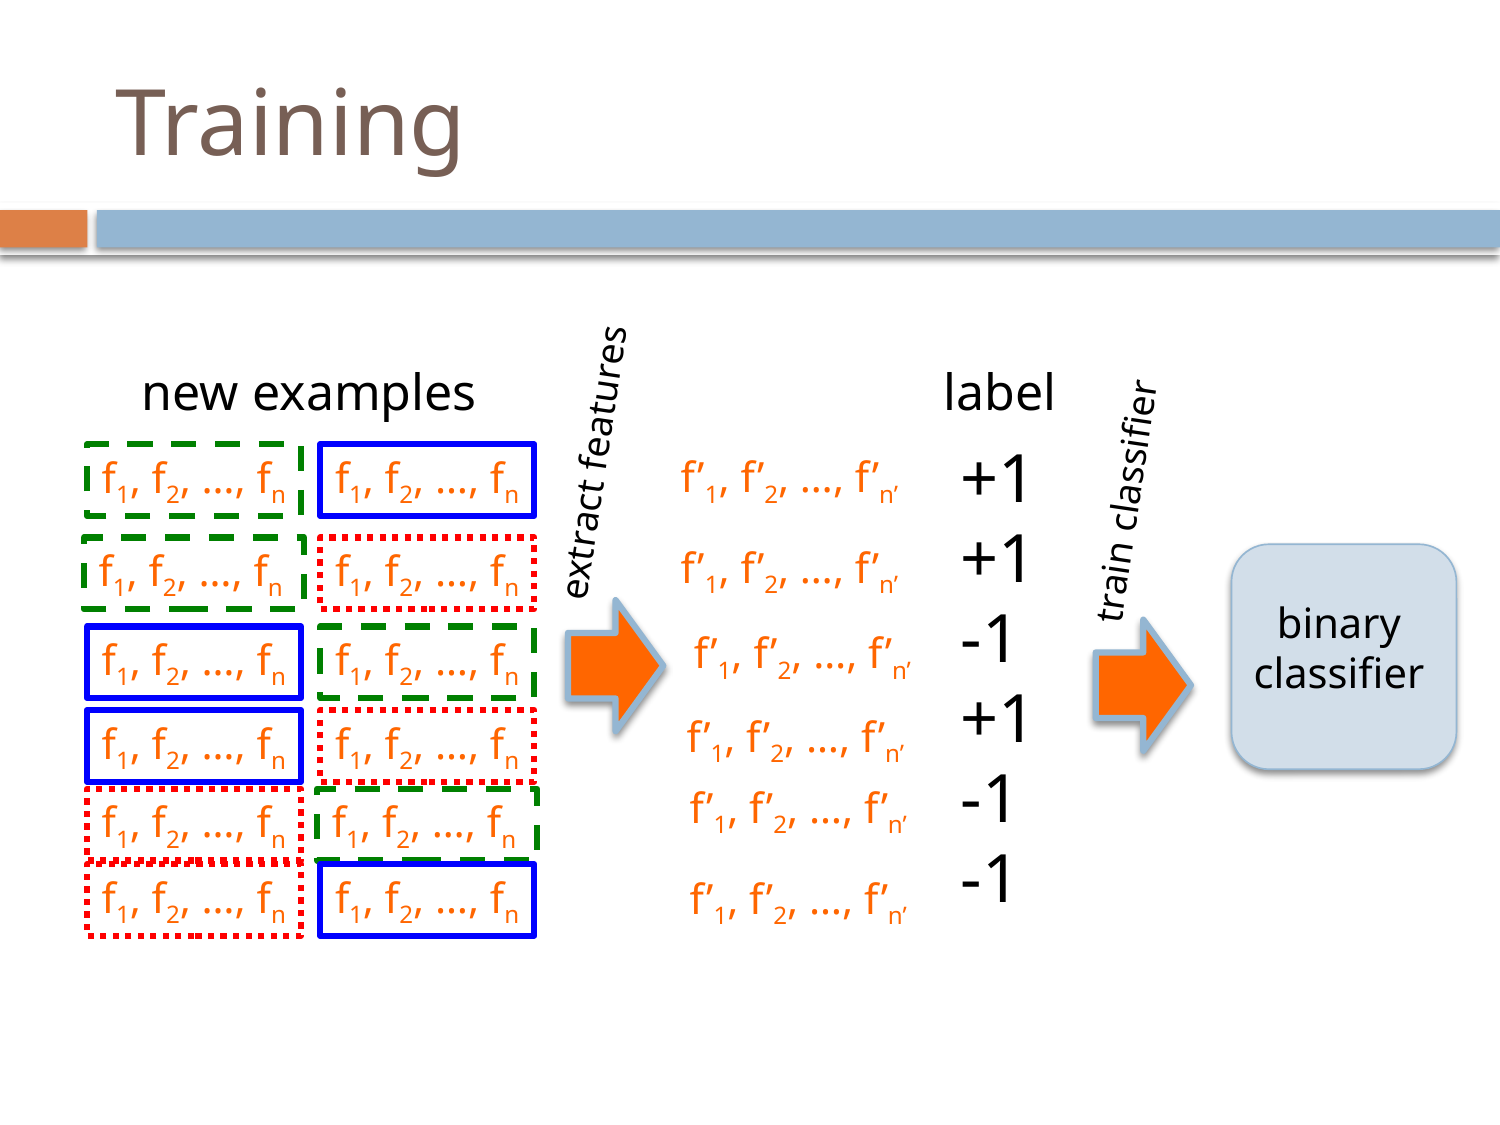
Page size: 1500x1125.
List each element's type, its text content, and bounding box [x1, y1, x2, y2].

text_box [1221, 543, 1457, 770]
text_box f1, f2, …, fn [83, 537, 305, 609]
text_box extract features [539, 306, 644, 619]
title Training [100, 37, 1438, 200]
text_box [567, 599, 664, 733]
text_box f1, f2, …, fn [86, 444, 301, 516]
text_box f1, f2, …, fn [86, 710, 301, 782]
text_box train classifier [1074, 360, 1175, 642]
text_box f1, f2, …, fn [320, 710, 535, 782]
text_box f1, f2, …, fn [320, 626, 535, 698]
text_box f1, f2, …, fn [86, 626, 301, 698]
text_box f1, f2, …, fn [86, 788, 301, 861]
text_box f1, f2, …, fn [320, 537, 535, 609]
text_box f1, f2, …, fn [320, 444, 535, 516]
text_box new examples [127, 352, 492, 428]
text_box f1, f2, …, fn [317, 788, 538, 861]
text_box f’1, f’2, …, f’n’ [671, 703, 920, 775]
text_box f’1, f’2, …, f’n’ [674, 774, 922, 847]
text_box [1094, 618, 1192, 752]
text_box f’1, f’2, …, f’n’ [665, 534, 914, 607]
text_box f1, f2, …, fn [86, 864, 301, 936]
text_box +1 +1 -1 +1 -1 -1 [945, 428, 1053, 924]
text_box label [928, 352, 1072, 428]
text_box f’1, f’2, …, f’n’ [678, 619, 927, 692]
text_box f’1, f’2, …, f’n’ [674, 865, 922, 937]
text_box f’1, f’2, …, f’n’ [665, 443, 914, 516]
text_box f1, f2, …, fn [320, 864, 535, 936]
